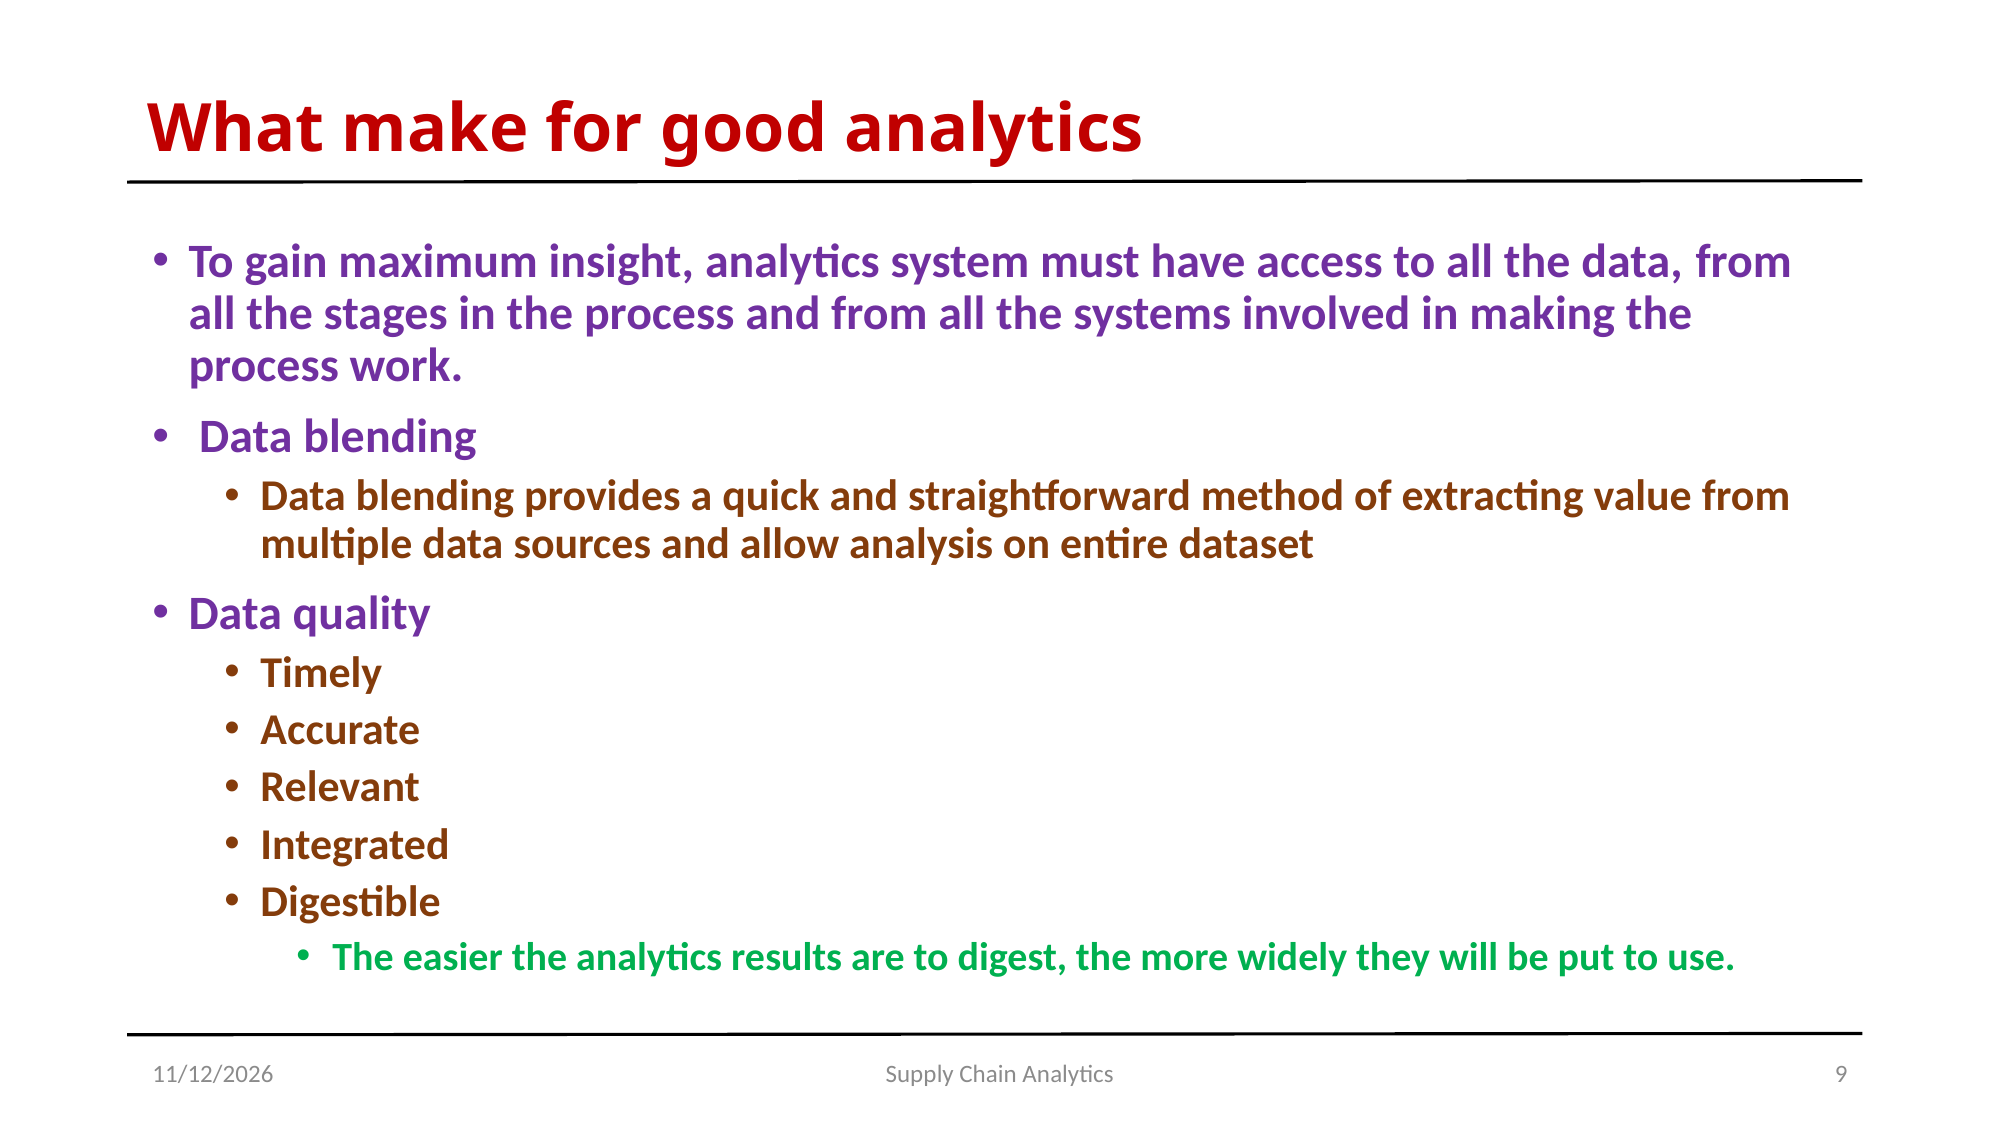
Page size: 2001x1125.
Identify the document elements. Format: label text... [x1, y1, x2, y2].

slide_number 9 [1412, 1042, 1863, 1103]
footer Supply Chain Analytics [662, 1042, 1338, 1103]
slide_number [137, 1042, 588, 1103]
title What make for good analytics [132, 84, 1858, 177]
list To gain maximum insight, analytics system must have access to all the data, from all the stages in the process and from all the systems involved in making the process work. Data blending Data blending provides a quick and straightforward method of extracting value from multiple data sources and allow analysis on entire dataset Data quality Timely Accurate Relevant Integrated Digestible The easier the analytics results are to digest, the more widely they will be put to use. [137, 228, 1863, 989]
